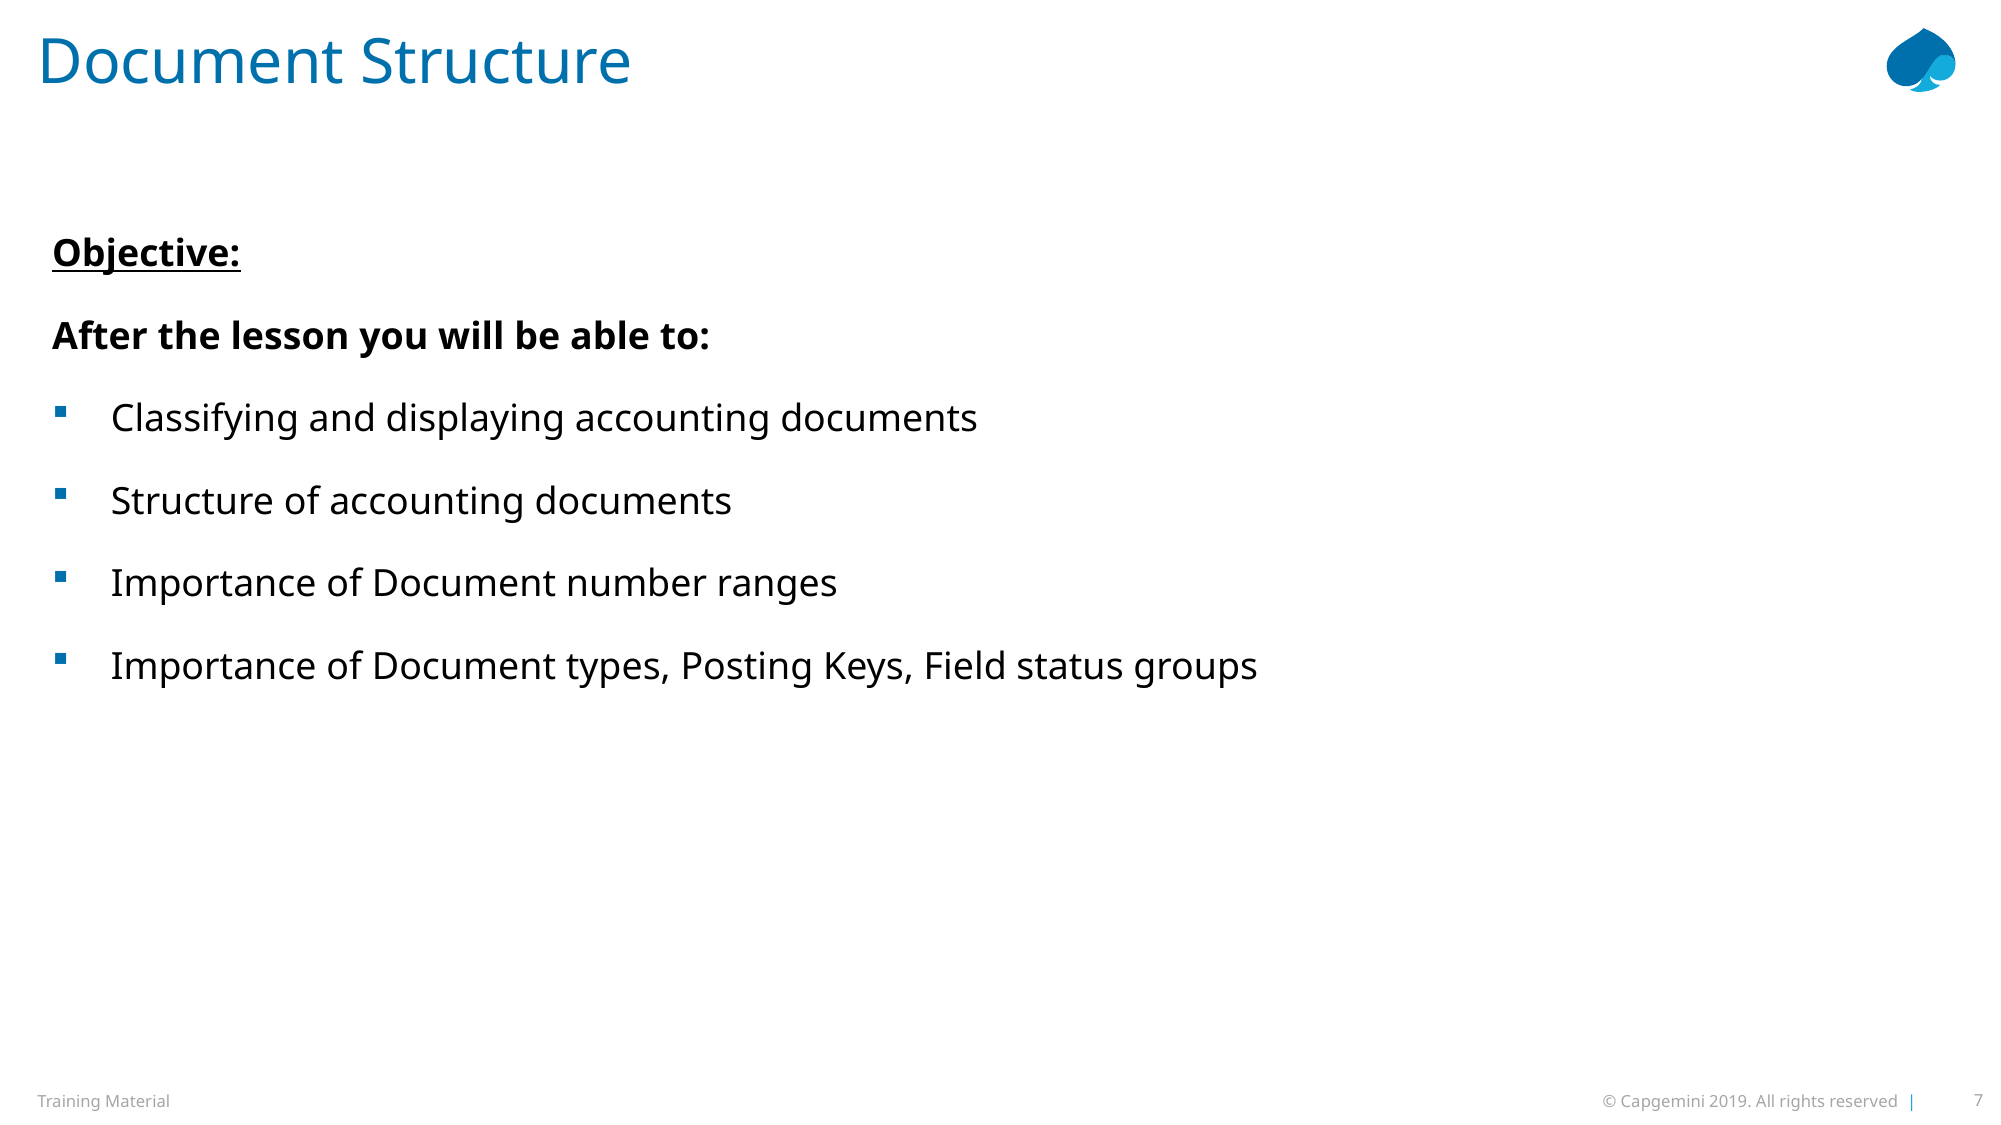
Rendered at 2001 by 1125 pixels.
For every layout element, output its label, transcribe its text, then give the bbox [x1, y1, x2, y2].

text_box Objective: After the lesson you will be able to: Classifying and displaying accounting documents Structure of accounting documents Importance of Document number ranges Importance of Document types, Posting Keys, Field status groups [37, 221, 1955, 694]
title Document Structure [37, 0, 1863, 119]
